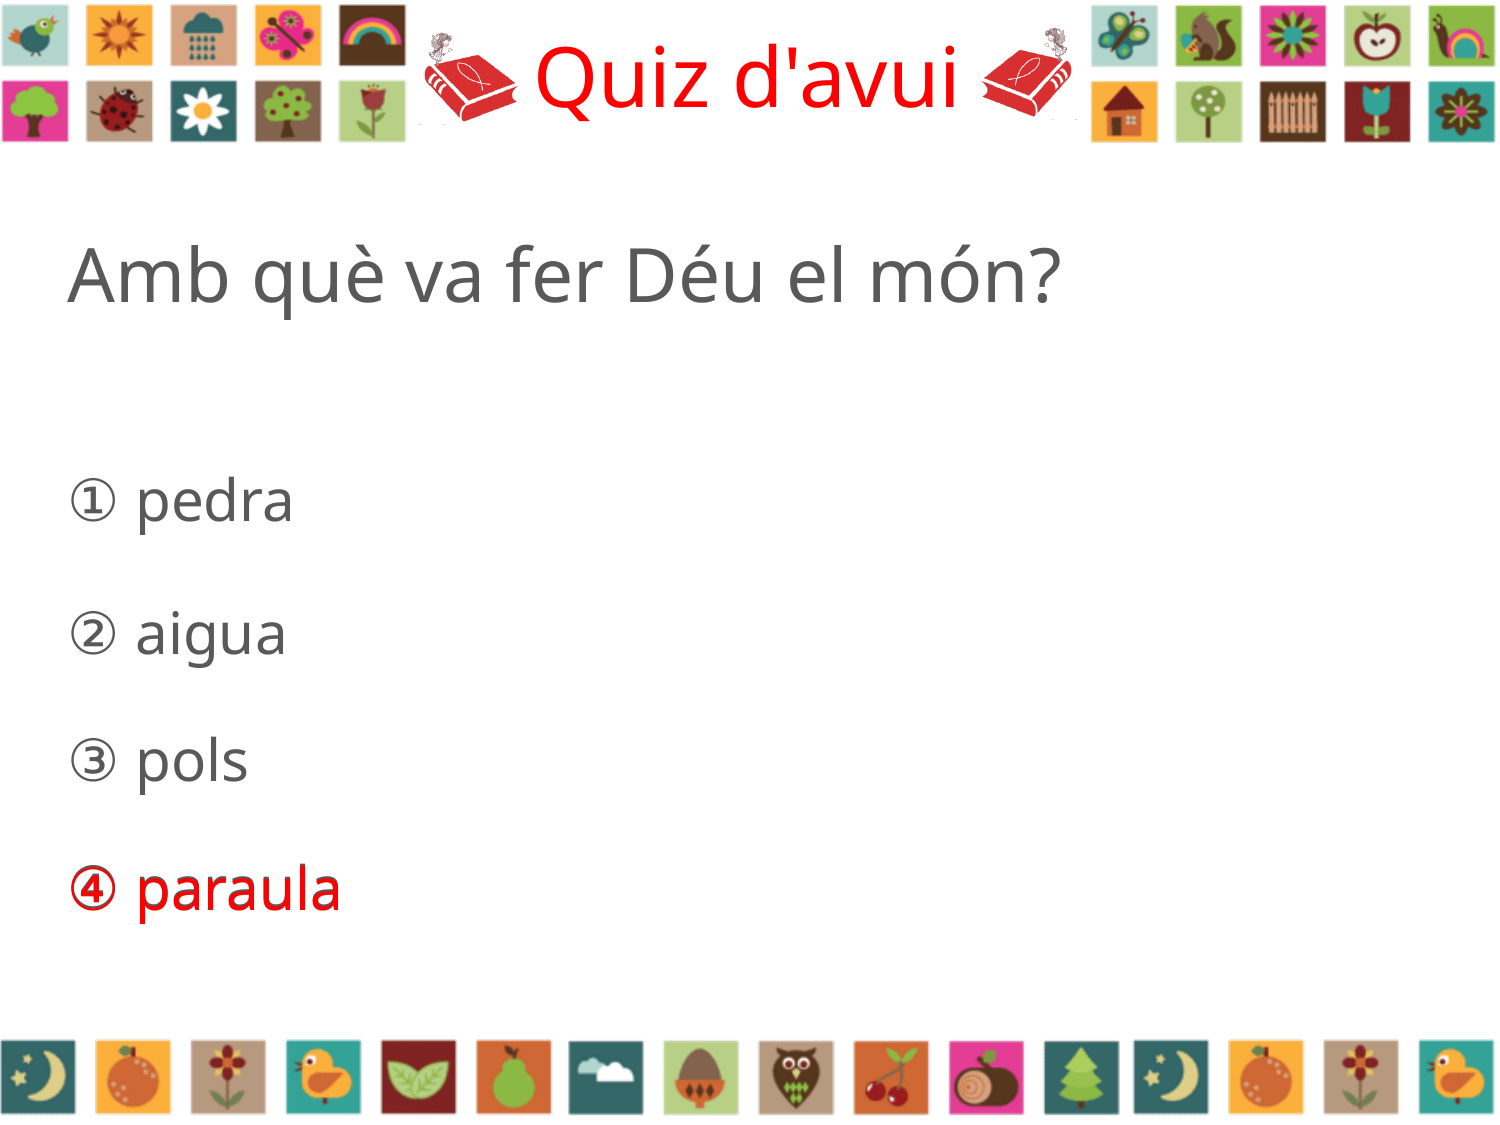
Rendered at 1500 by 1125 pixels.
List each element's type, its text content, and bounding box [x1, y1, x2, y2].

text_box ② aigua [53, 589, 1436, 674]
picture [950, 3, 1500, 150]
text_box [0, 1028, 1500, 1118]
picture [0, 3, 550, 150]
text_box Amb què va fer Déu el món? [53, 219, 1436, 325]
text_box Quiz d'avui [547, 16, 1078, 131]
text_box ③ pols [53, 716, 1483, 801]
text_box ④ paraula [53, 844, 1483, 930]
text_box ① pedra [53, 456, 1436, 541]
